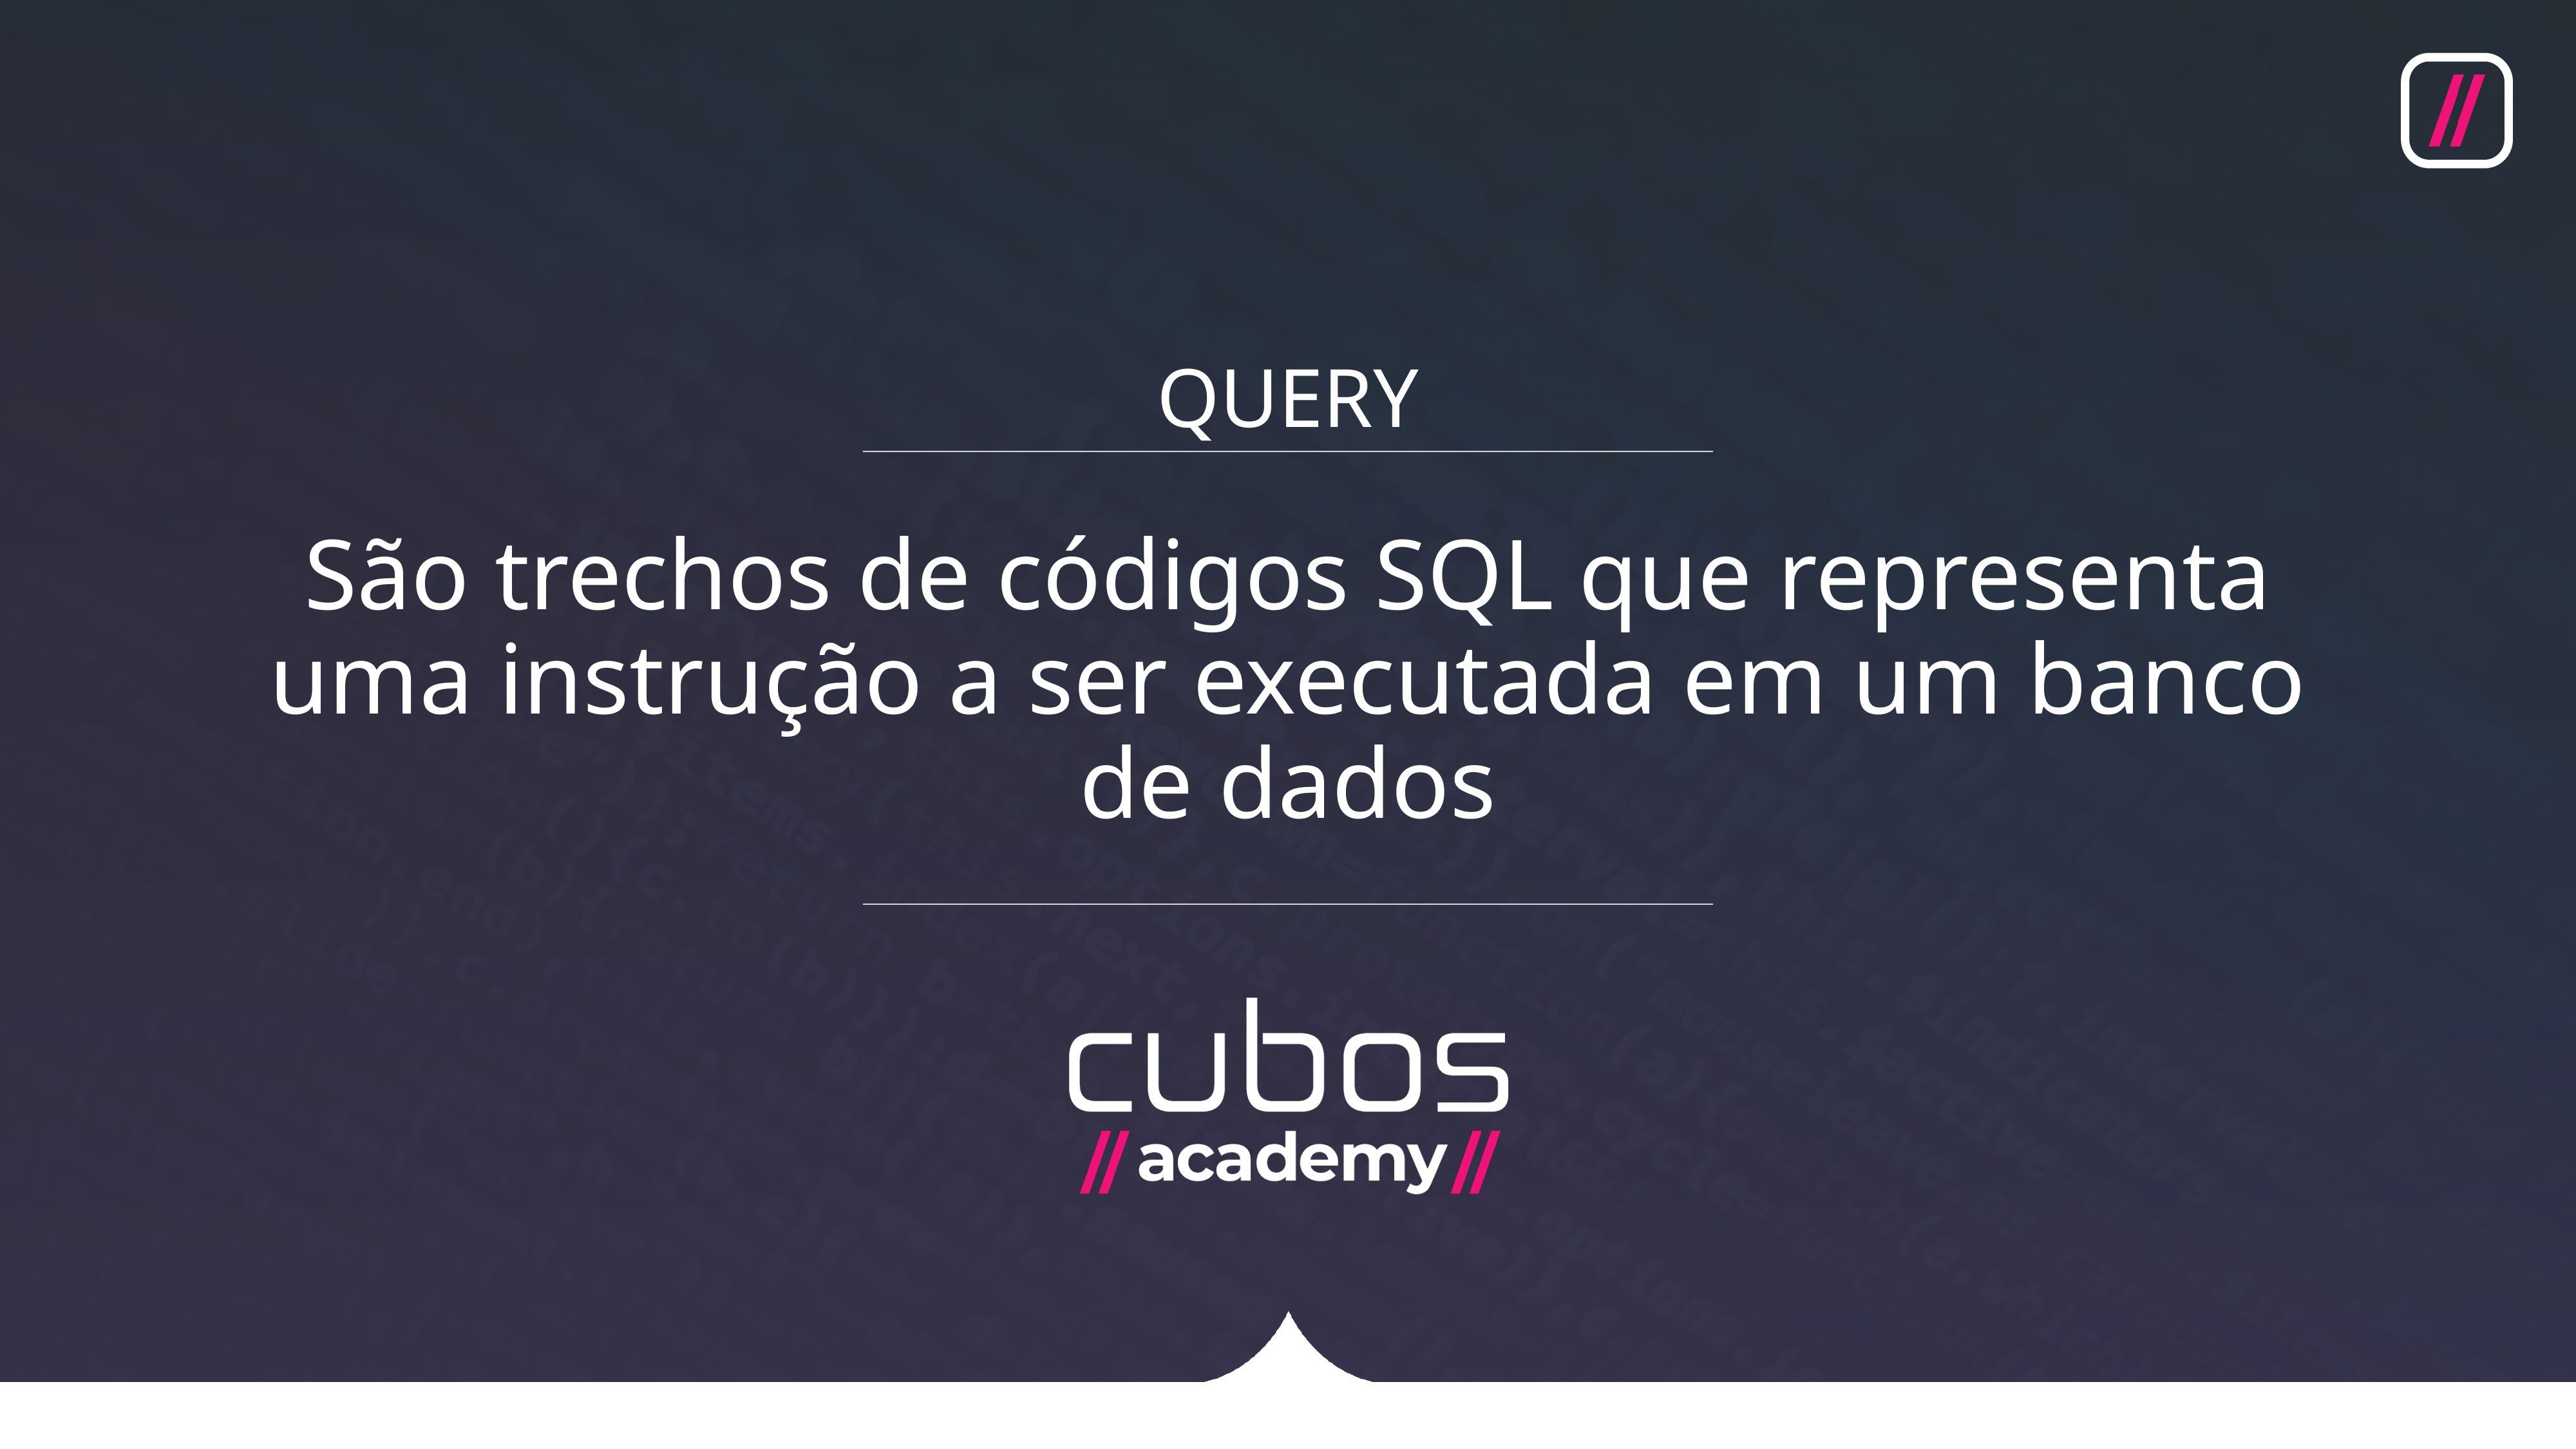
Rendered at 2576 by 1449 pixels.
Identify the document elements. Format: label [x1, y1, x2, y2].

text_box [0, 1307, 2576, 1449]
picture [0, 0, 2576, 1307]
